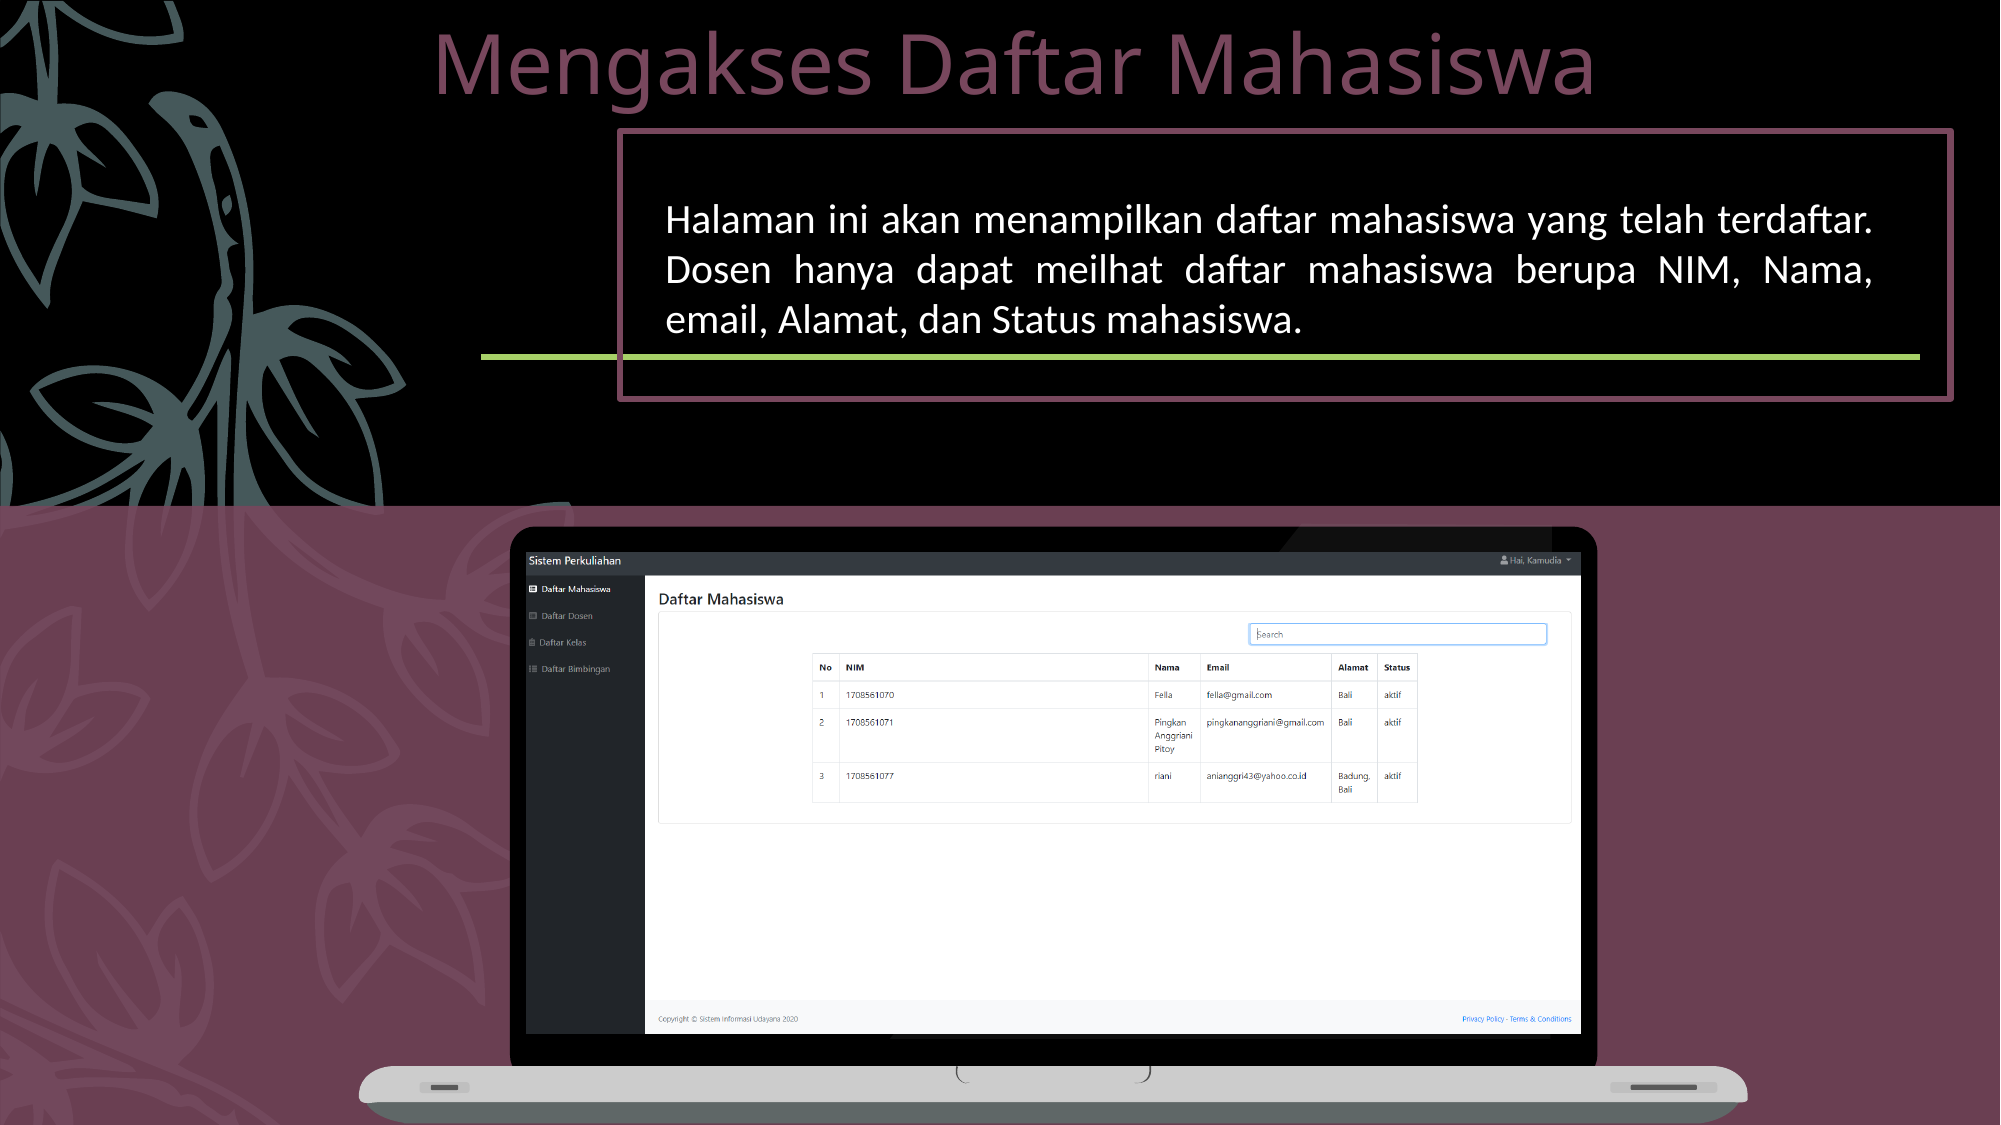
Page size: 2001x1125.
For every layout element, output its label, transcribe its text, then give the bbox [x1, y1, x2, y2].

text_box [619, 130, 1952, 400]
text_box [0, 505, 2000, 1125]
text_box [352, 521, 1752, 1125]
picture [526, 551, 1581, 1034]
list Mengakses Daftar Mahasiswa [66, 0, 1965, 115]
